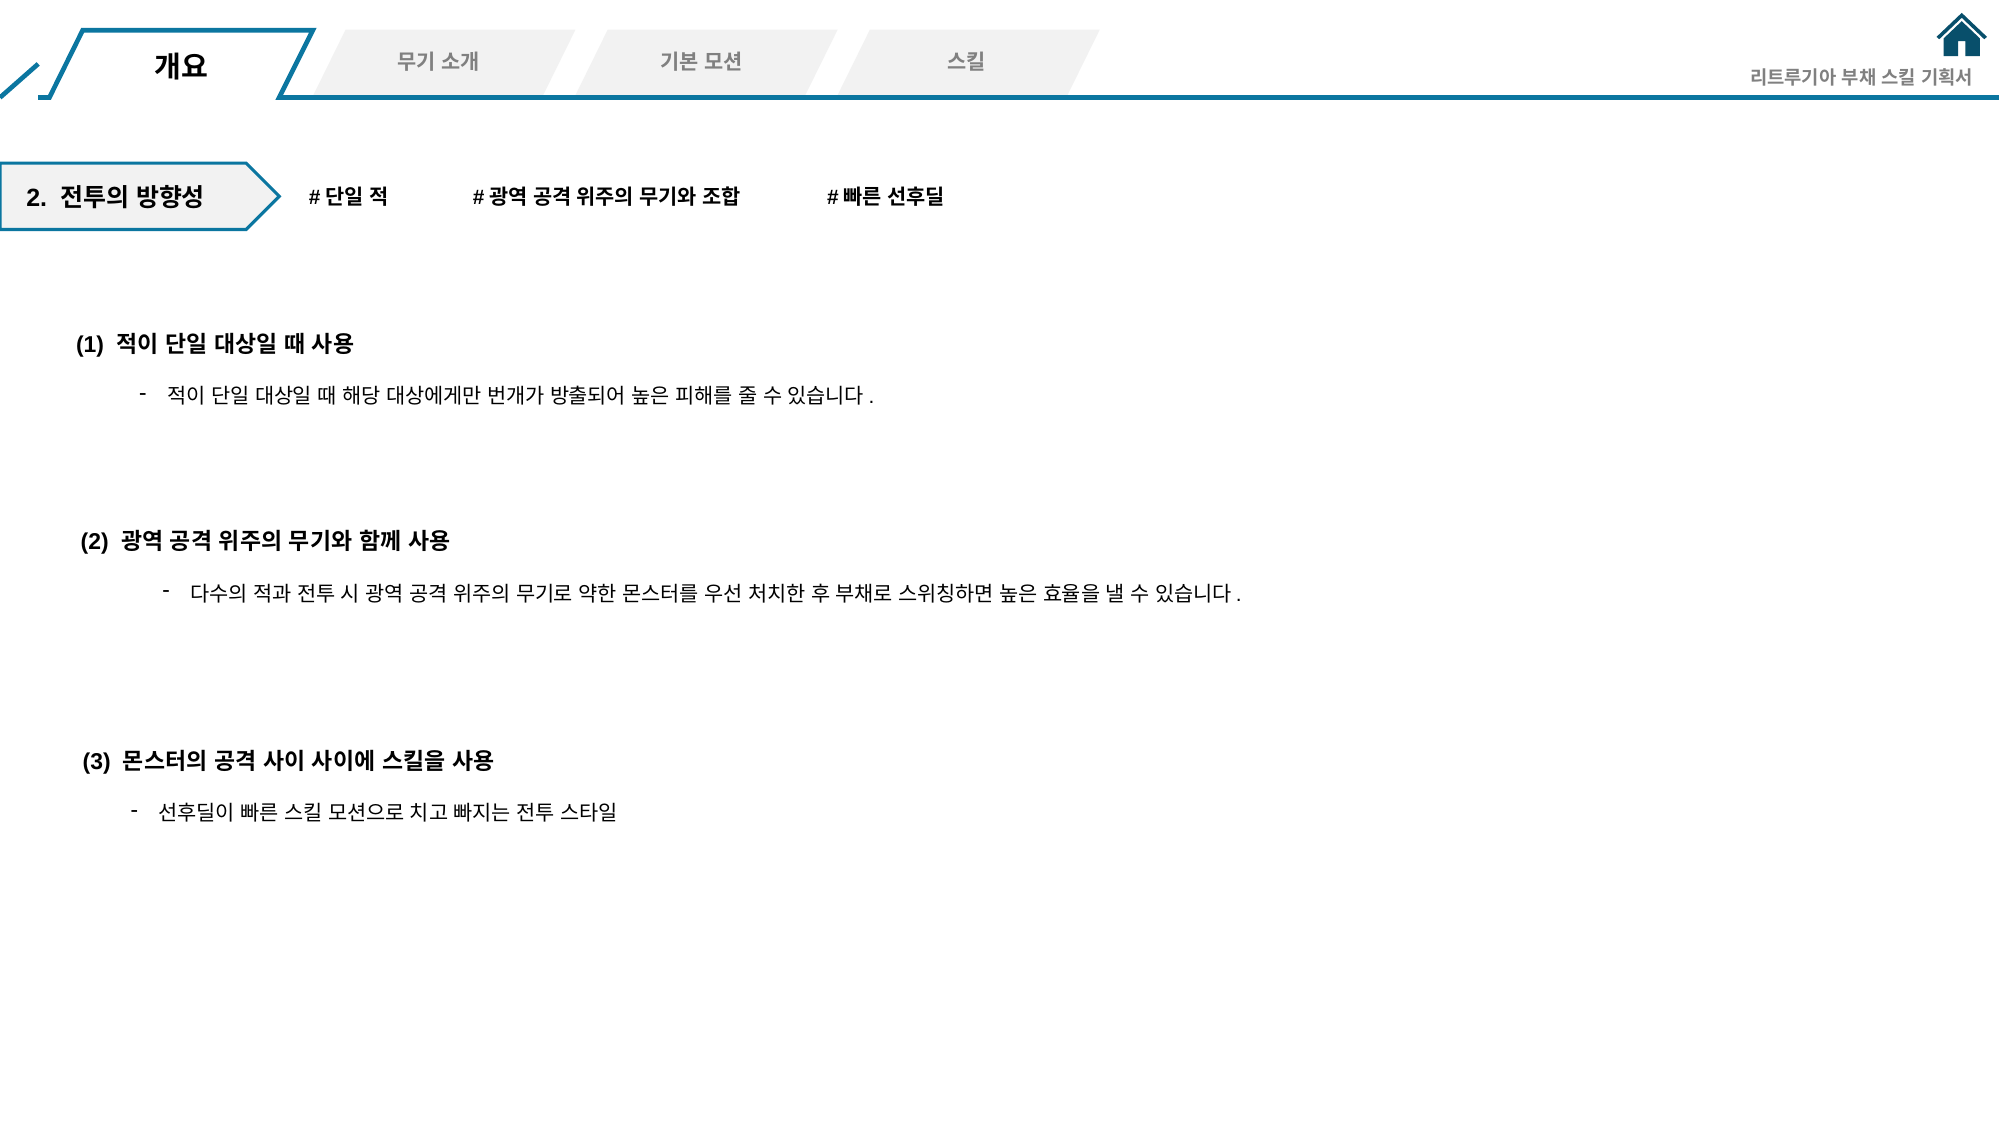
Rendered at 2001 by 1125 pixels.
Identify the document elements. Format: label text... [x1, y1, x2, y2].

text_box 다수의 적과 전투 시 광역 공격 위주의 무기로 약한 몬스터를 우선 처치한 후 부채로 스위칭하면 높은 효율을 낼 수 있습니다. [147, 560, 1257, 613]
text_box [0, 161, 282, 232]
text_box 2. 전투의 방향성 [11, 173, 221, 219]
text_box (1) 적이 단일 대상일 때 사용 [61, 322, 370, 365]
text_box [1722, 12, 2000, 97]
text_box 적이 단일 대상일 때 해당 대상에게만 번개가 방출되어 높은 피해를 줄 수 있습니다. [124, 363, 890, 416]
text_box [38, 28, 316, 100]
text_box #단일 적 [294, 176, 404, 216]
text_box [312, 29, 576, 96]
text_box #광역 공격 위주의 무기와 조합 [458, 176, 756, 216]
text_box (2) 광역 공격 위주의 무기와 함께 사용 [65, 519, 466, 562]
text_box #빠른 선후딜 [812, 176, 960, 216]
text_box 선후딜이 빠른 스킬 모션으로 치고 빠지는 전투 스타일 [115, 780, 633, 833]
text_box (3) 몬스터의 공격 사이 사이에 스킬을 사용 [67, 739, 511, 782]
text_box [836, 29, 1101, 96]
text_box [576, 29, 836, 96]
